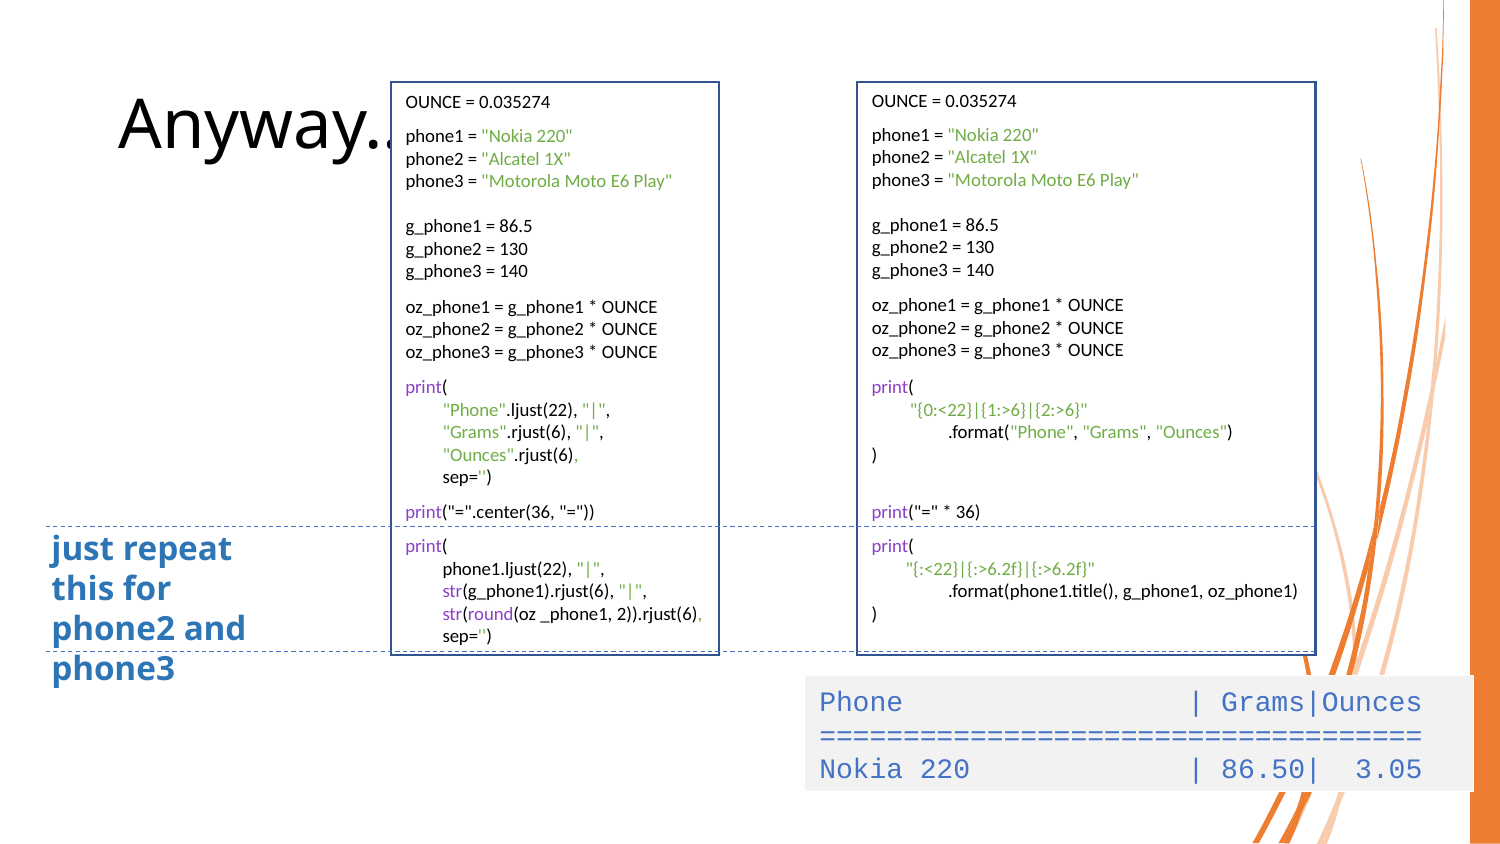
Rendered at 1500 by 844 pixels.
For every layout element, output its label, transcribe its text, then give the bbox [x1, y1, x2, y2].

text_box [856, 81, 1317, 656]
text_box [390, 652, 720, 656]
text_box [390, 527, 720, 651]
title Anyway… [103, 44, 1397, 208]
text_box Phone | Grams|Ounces ==================================== Nokia 220 | 86.50| 3.05 [804, 675, 1474, 792]
text_box just repeat this for phone2 and phone3 [36, 520, 290, 695]
text_box [390, 81, 720, 526]
